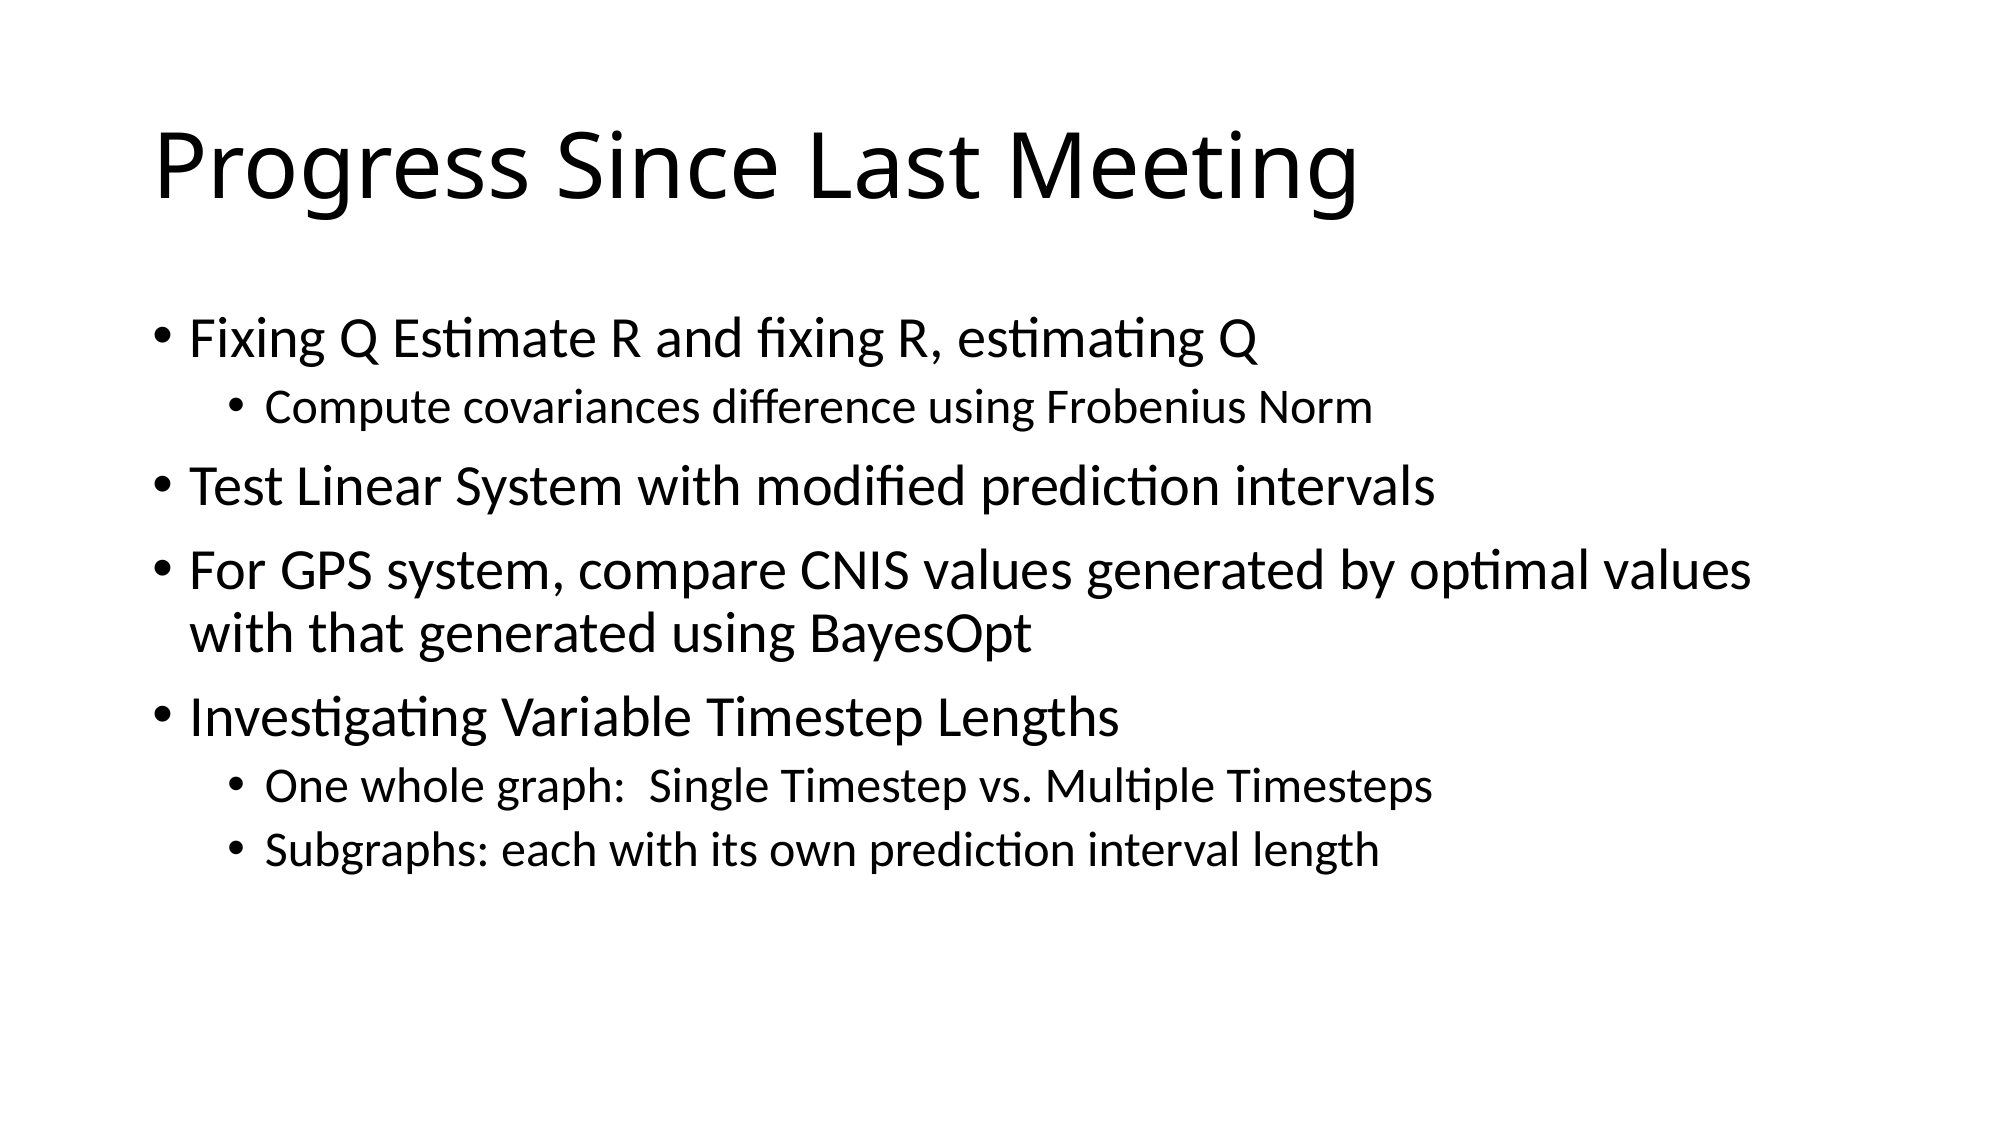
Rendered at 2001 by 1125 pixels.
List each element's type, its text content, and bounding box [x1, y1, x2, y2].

title Progress Since Last Meeting [137, 59, 1863, 278]
list Fixing Q Estimate R and fixing R, estimating Q Compute covariances difference using Frobenius Norm Test Linear System with modified prediction intervals For GPS system, compare CNIS values generated by optimal values with that generated using BayesOpt Investigating Variable Timestep Lengths One whole graph: Single Timestep vs. Multiple Timesteps Subgraphs: each with its own prediction interval length [137, 299, 1863, 1014]
